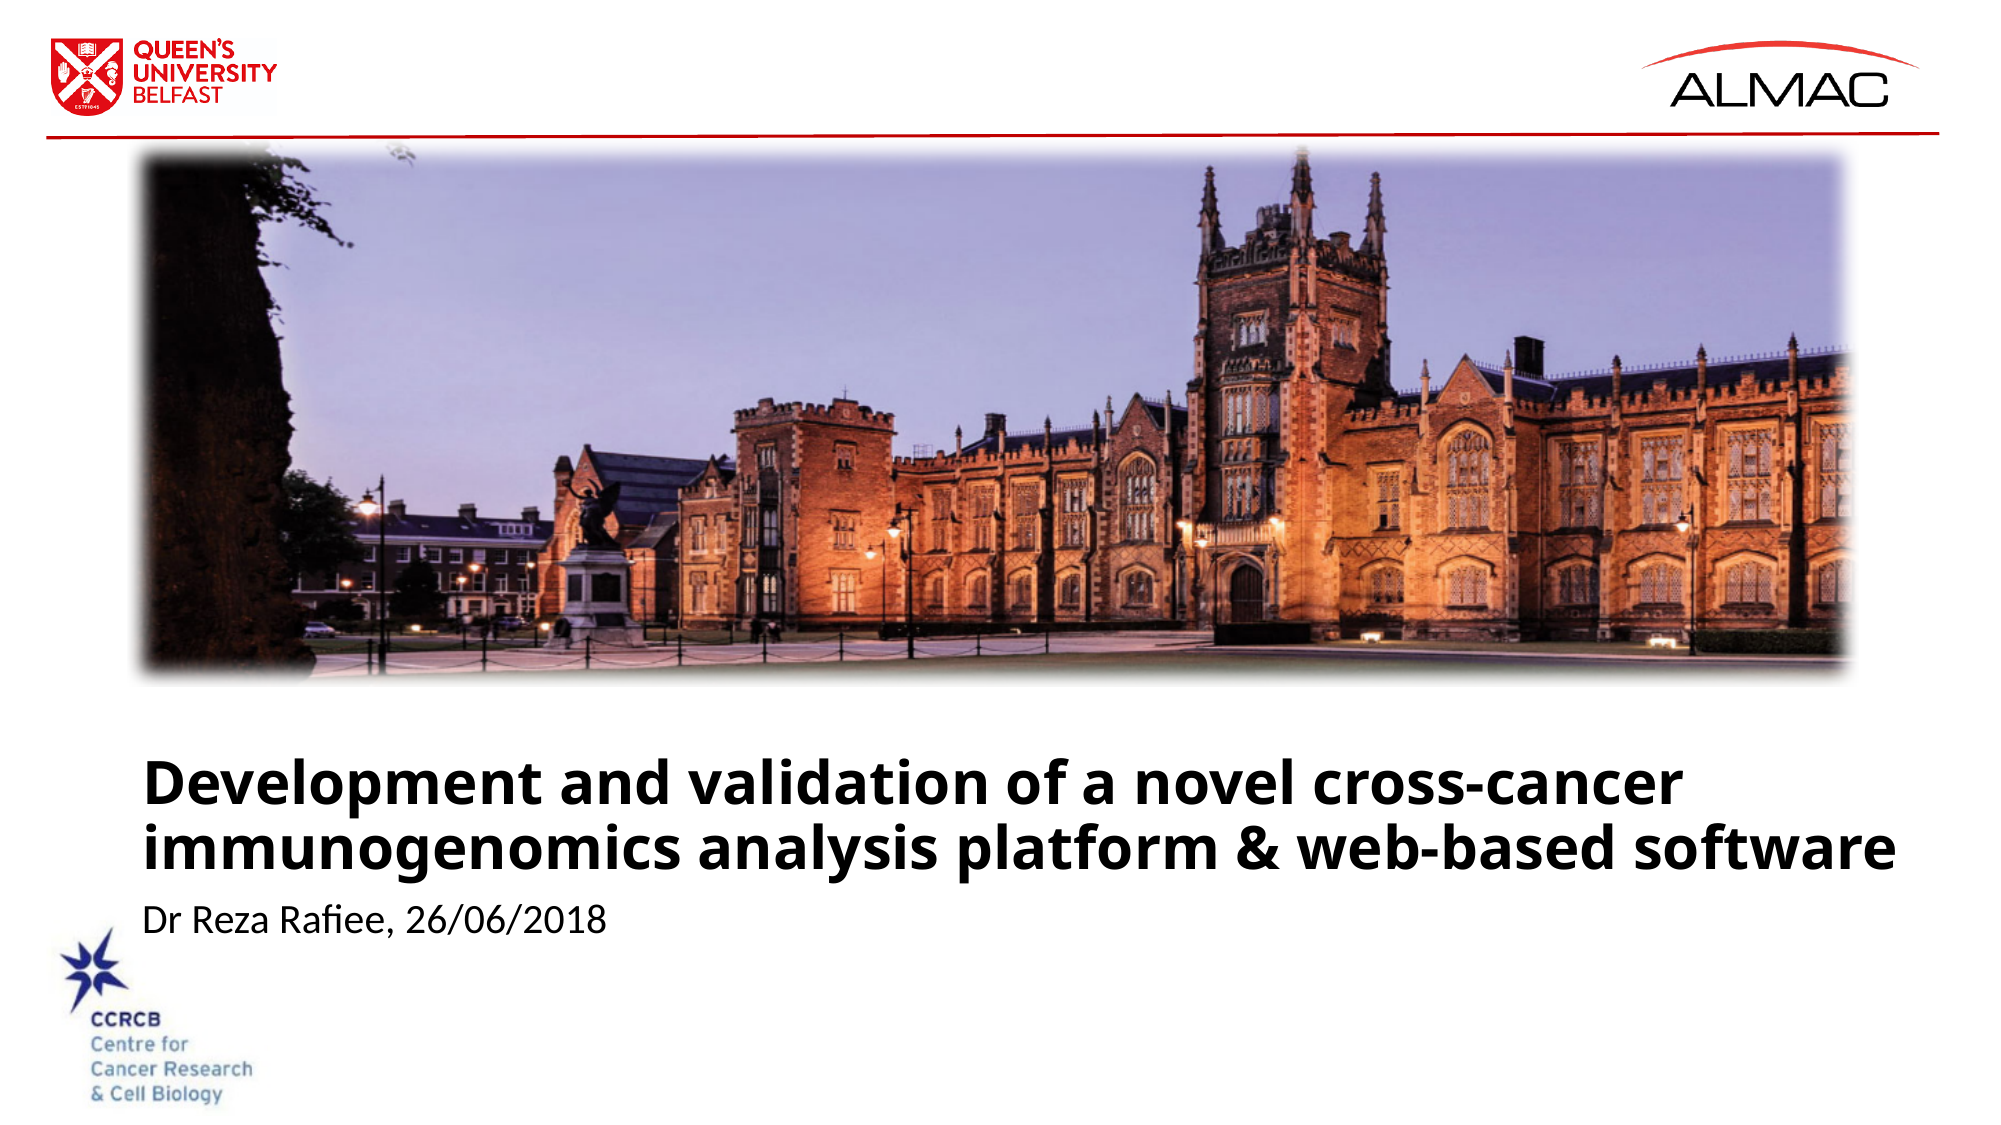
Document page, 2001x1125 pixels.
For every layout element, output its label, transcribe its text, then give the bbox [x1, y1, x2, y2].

picture [127, 139, 1859, 687]
picture [51, 38, 277, 116]
picture [46, 912, 274, 1116]
title Development and validation of a novel cross-cancer immunogenomics analysis platform & web-based software [127, 730, 1927, 891]
subtitle Dr Reza Rafiee, 26/06/2018 [127, 890, 645, 966]
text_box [46, 133, 1940, 138]
picture [1639, 38, 1921, 109]
